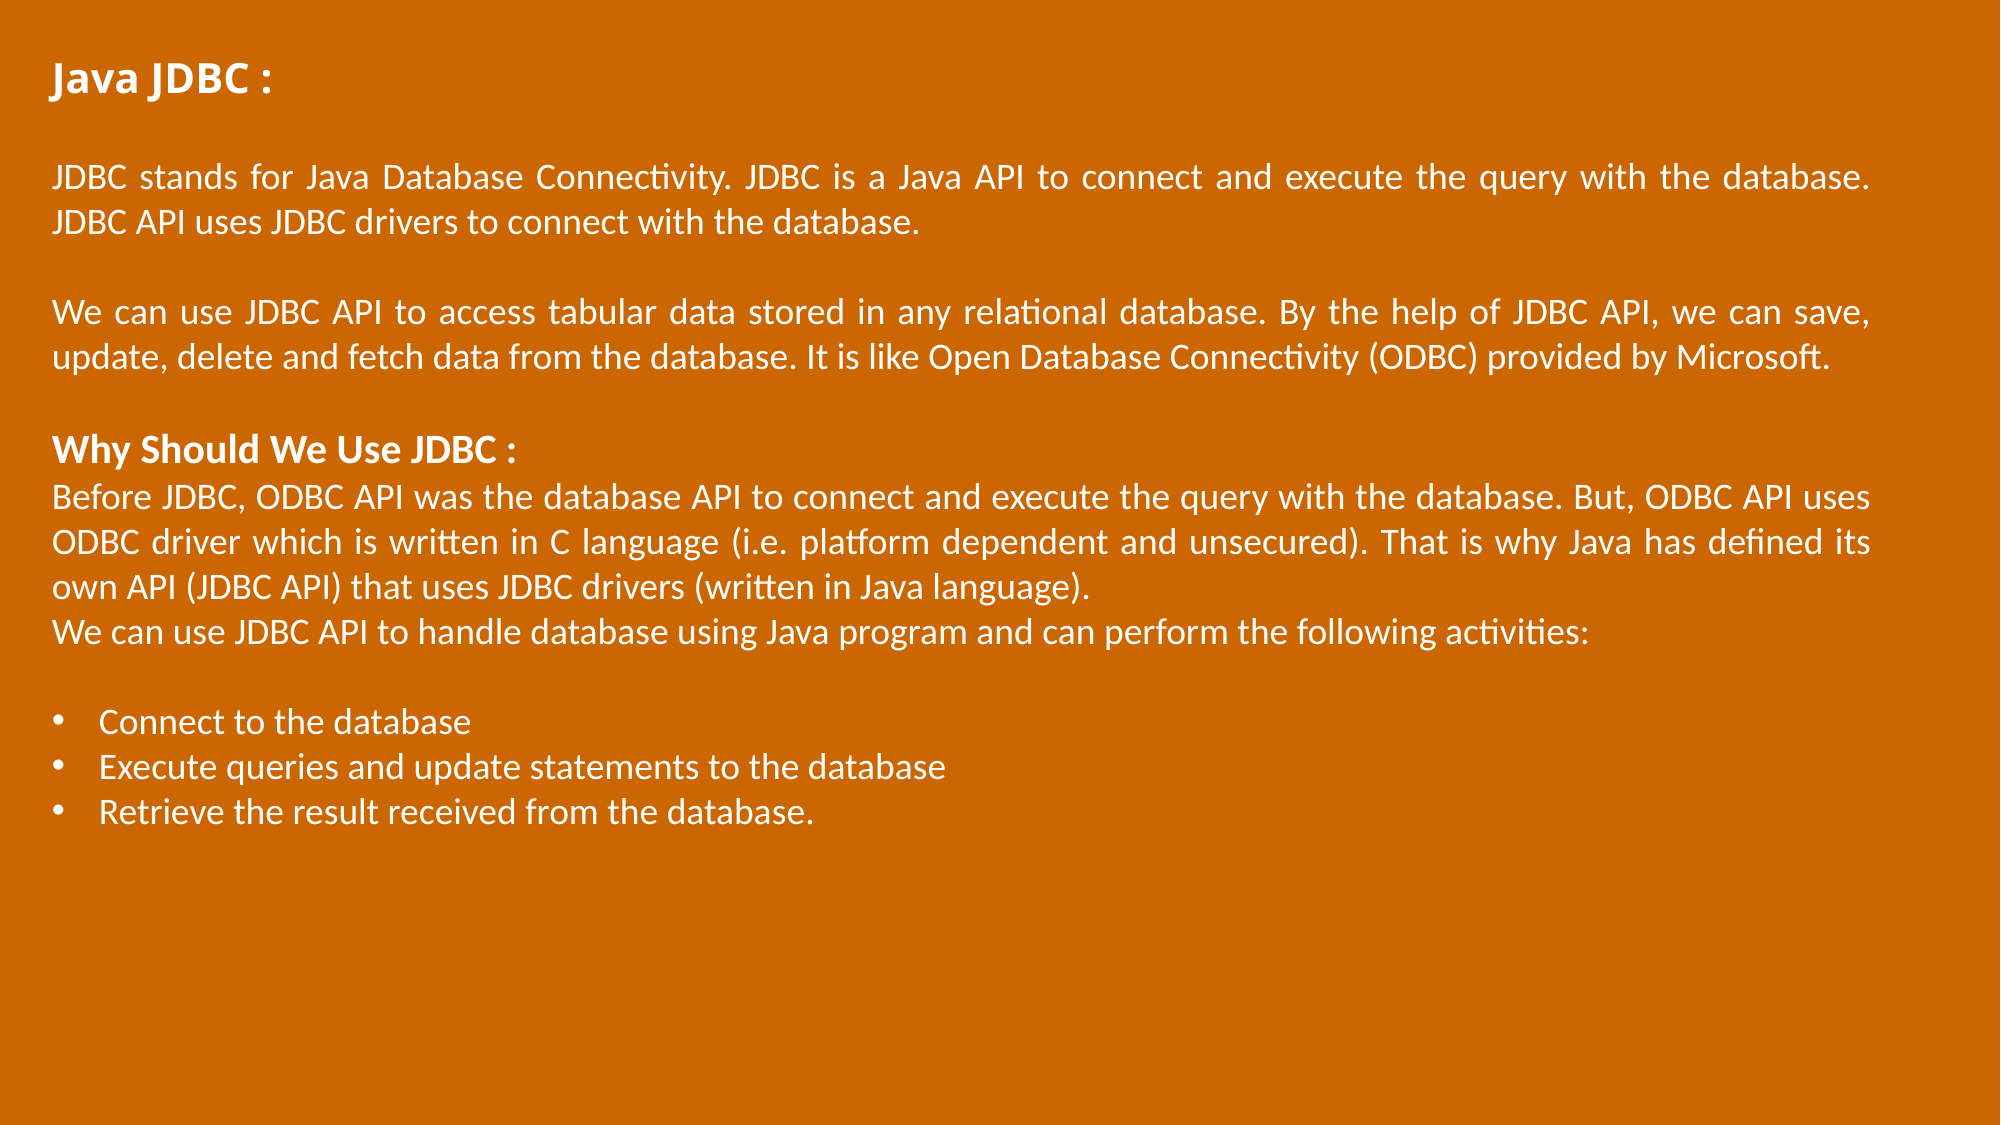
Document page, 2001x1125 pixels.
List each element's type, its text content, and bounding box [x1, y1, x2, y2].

text_box Java JDBC : JDBC stands for Java Database Connectivity. JDBC is a Java API to connect and execute the query with the database. JDBC API uses JDBC drivers to connect with the database. We can use JDBC API to access tabular data stored in any relational database. By the help of JDBC API, we can save, update, delete and fetch data from the database. It is like Open Database Connectivity (ODBC) provided by Microsoft. Why Should We Use JDBC : Before JDBC, ODBC API was the database API to connect and execute the query with the database. But, ODBC API uses ODBC driver which is written in C language (i.e. platform dependent and unsecured). That is why Java has defined its own API (JDBC API) that uses JDBC drivers (written in Java language). We can use JDBC API to handle database using Java program and can perform the following activities: Connect to the database Execute queries and update statements to the database Retrieve the result received from the database. [37, 44, 1888, 885]
